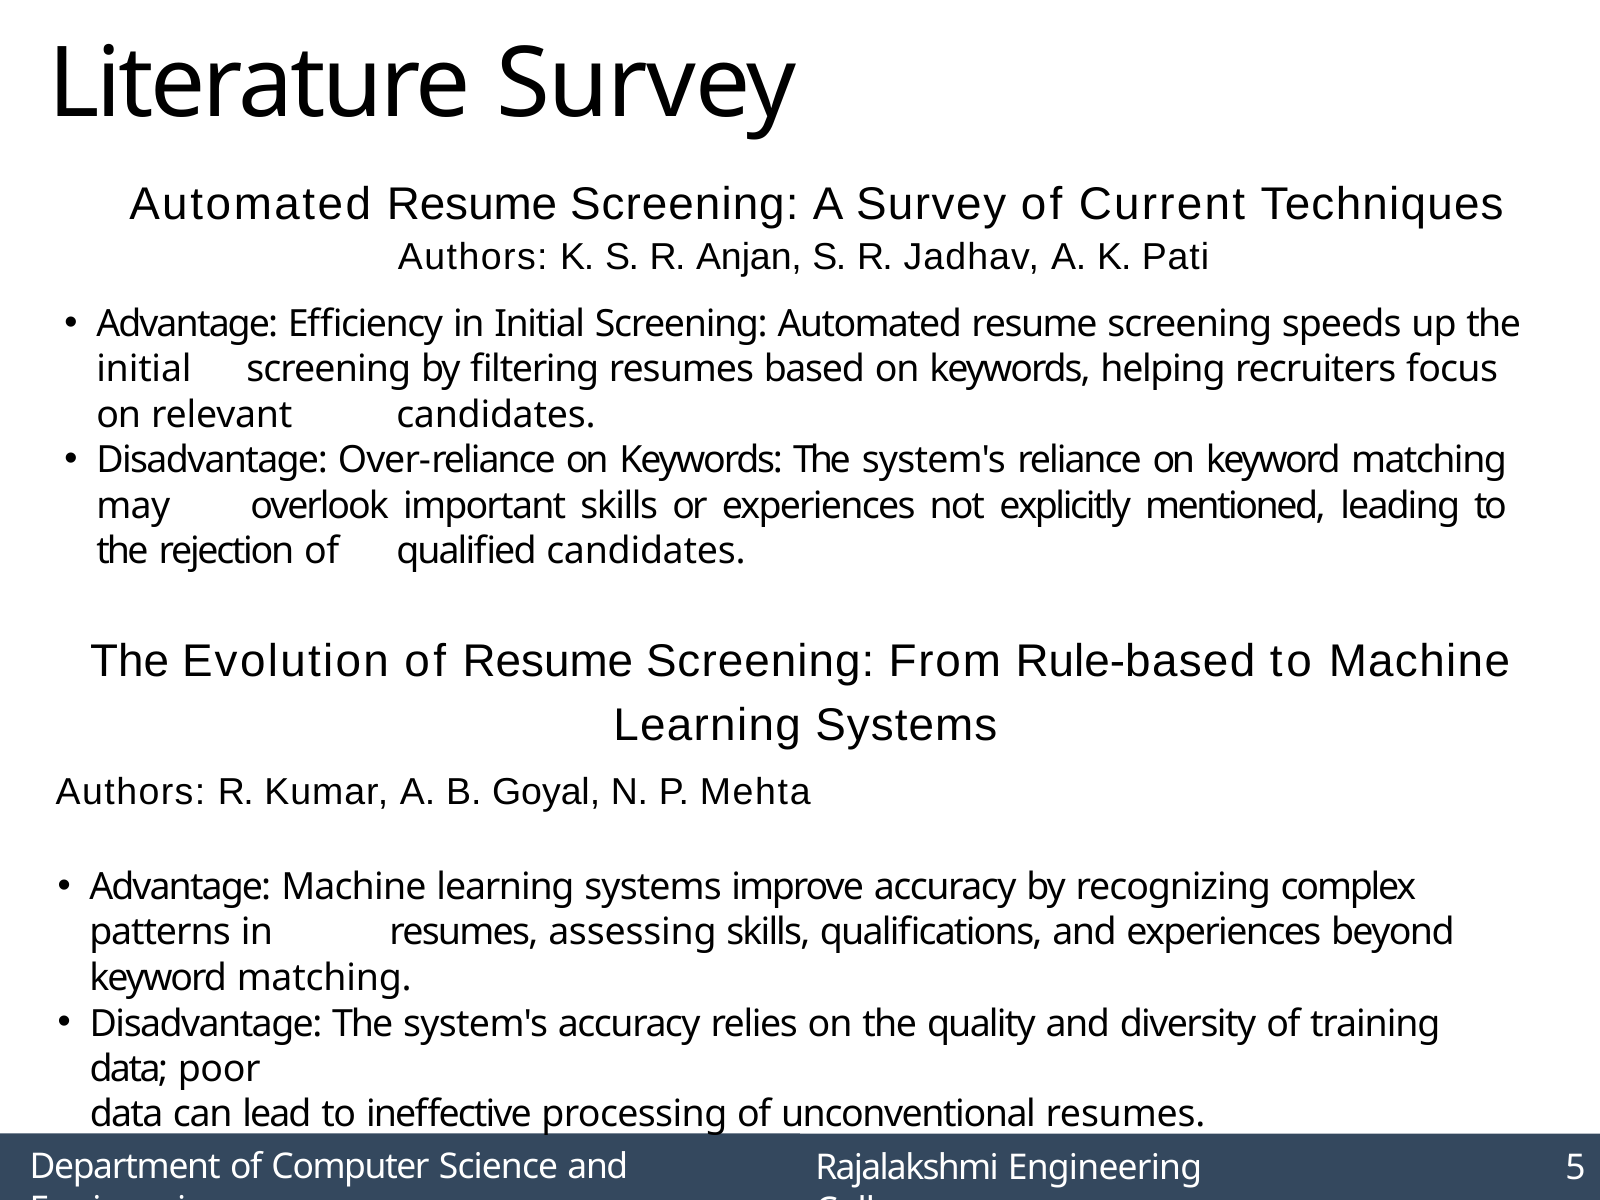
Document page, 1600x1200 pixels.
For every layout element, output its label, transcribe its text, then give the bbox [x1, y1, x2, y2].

text_box Automated Resume Screening: A Survey of Current Techniques Authors: K. S. R. Anjan, S. R. Jadhav, A. K. Pati Advantage: Efficiency in Initial Screening: Automated resume screening speeds up the initial screening by filtering resumes based on keywords, helping recruiters focus on relevant candidates. Disadvantage: Over-reliance on Keywords: The system's reliance on keyword matching may overlook important skills or experiences not explicitly mentioned, leading to the rejection of qualified candidates. The Evolution of Resume Screening: From Rule-based to Machine Learning Systems Authors: R. Kumar, A. B. Goyal, N. P. Mehta Advantage: Machine learning systems improve accuracy by recognizing complex patterns in resumes, assessing skills, qualifications, and experiences beyond keyword matching. Disadvantage: The system's accuracy relies on the quality and diversity of training data; poor data can lead to ineffective processing of unconventional resumes. [55, 167, 1528, 1135]
slide_number Rajalakshmi Engineering College [806, 1144, 1295, 1200]
footer Department of Computer Science and Engineering [27, 1143, 771, 1200]
slide_number 6 [1552, 1144, 1600, 1200]
title Literature Survey [46, 16, 1502, 220]
